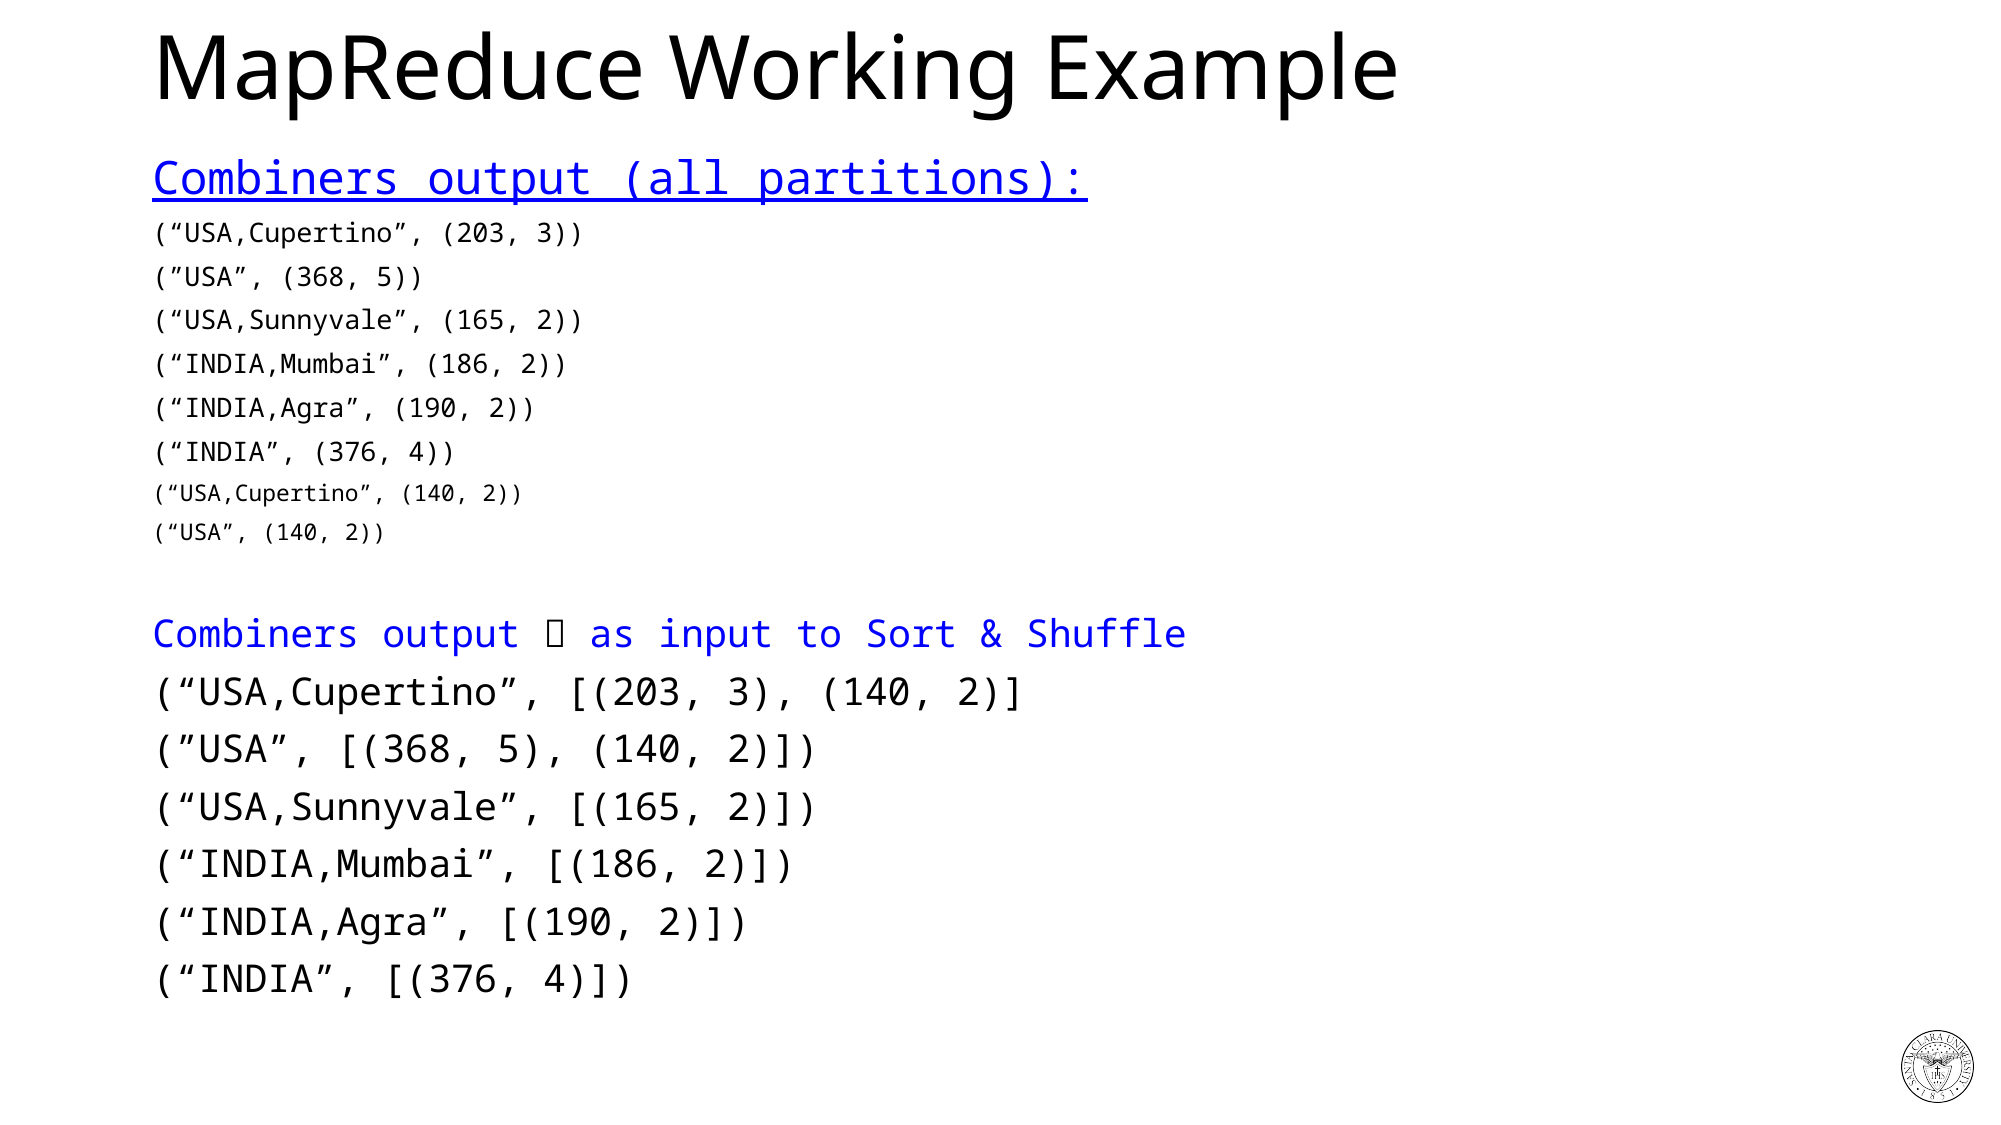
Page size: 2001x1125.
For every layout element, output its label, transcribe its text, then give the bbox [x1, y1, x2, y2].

list Combiners output (all partitions): (“USA,Cupertino”, (203, 3)) (”USA”, (368, 5)) (“USA,Sunnyvale”, (165, 2)) (“INDIA,Mumbai”, (186, 2)) (“INDIA,Agra”, (190, 2)) (“INDIA”, (376, 4)) (“USA,Cupertino”, (140, 2)) (“USA”, (140, 2)) Combiners output  as input to Sort & Shuffle (“USA,Cupertino”, [(203, 3), (140, 2)] (”USA”, [(368, 5), (140, 2)]) (“USA,Sunnyvale”, [(165, 2)]) (“INDIA,Mumbai”, [(186, 2)]) (“INDIA,Agra”, [(190, 2)]) (“INDIA”, [(376, 4)]) [137, 141, 1863, 1014]
title MapReduce Working Example [137, 13, 1863, 126]
picture [1901, 1030, 1974, 1103]
